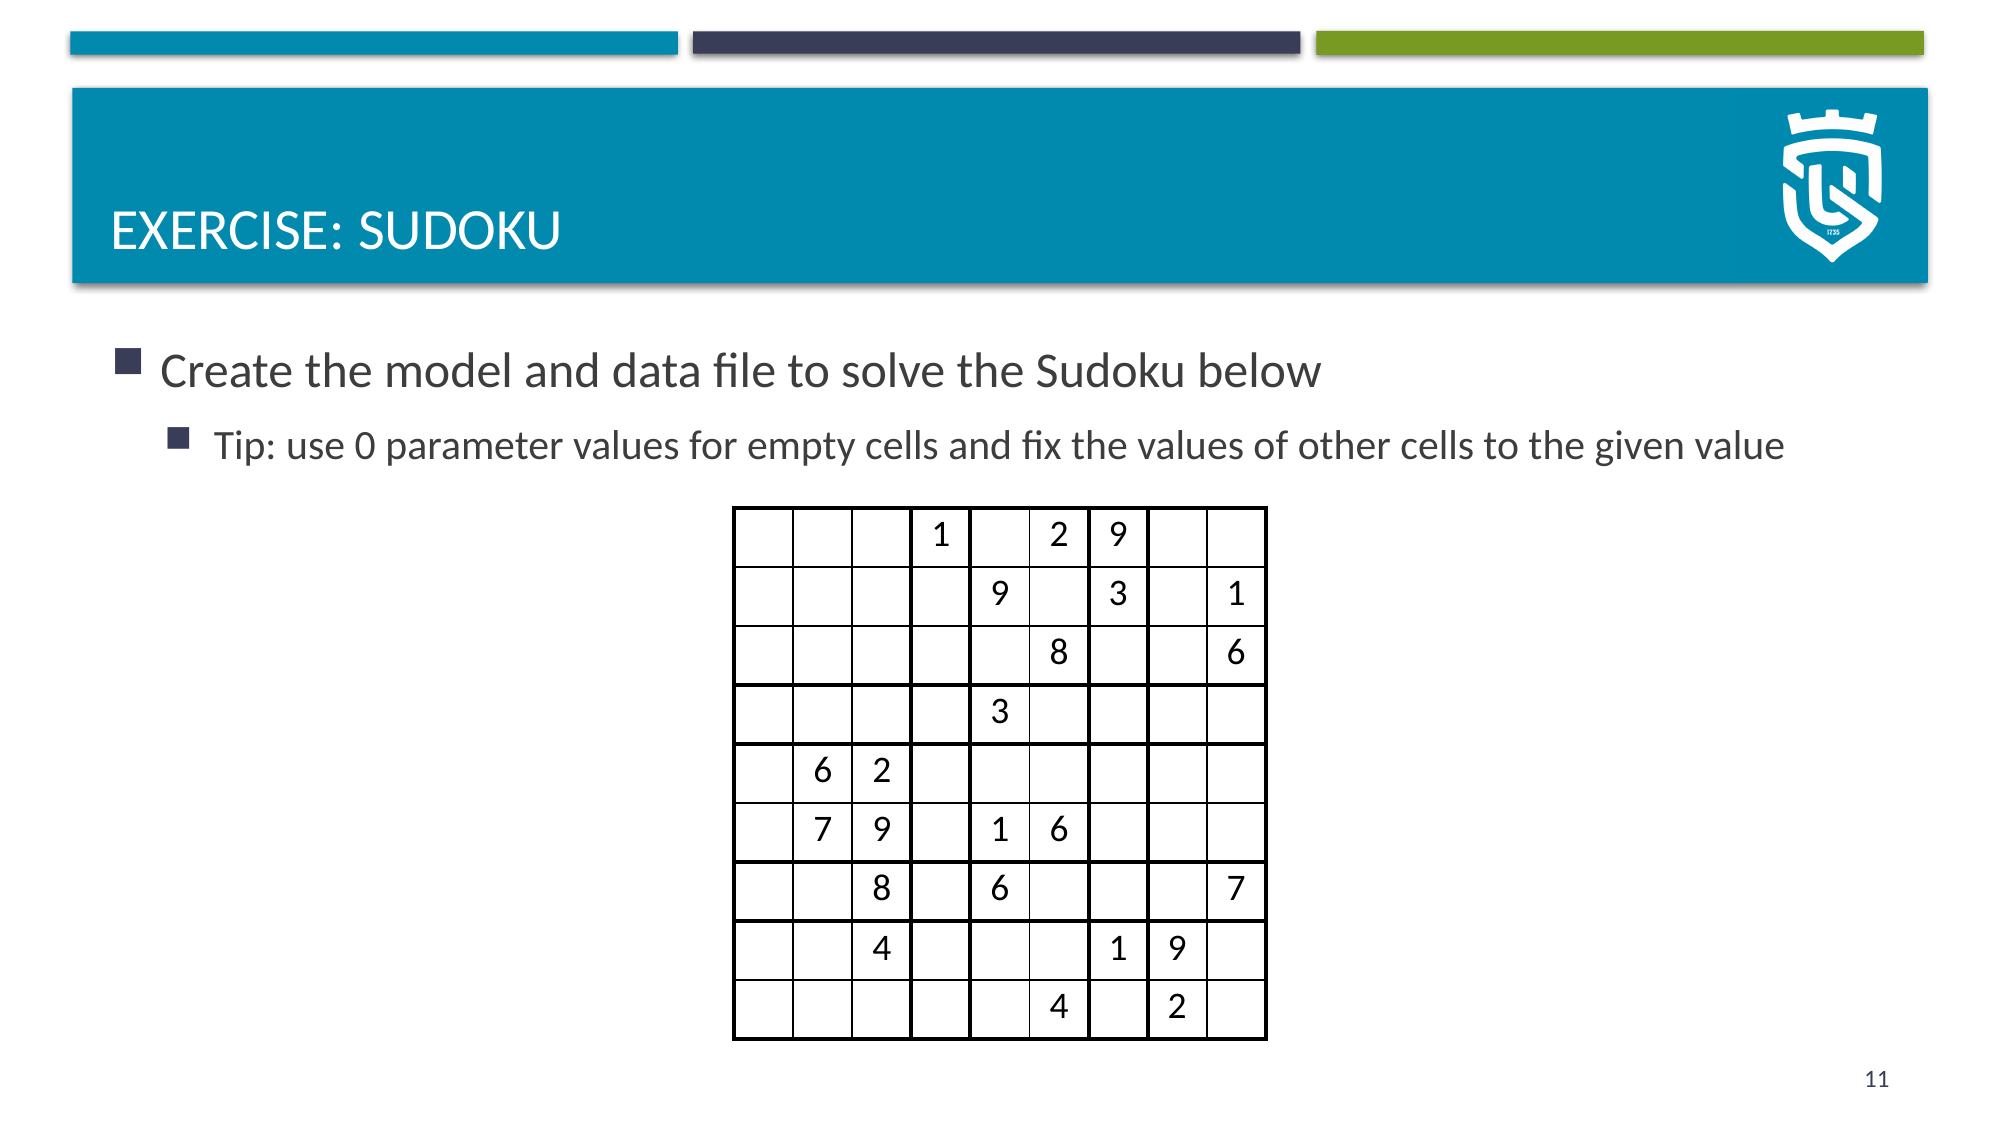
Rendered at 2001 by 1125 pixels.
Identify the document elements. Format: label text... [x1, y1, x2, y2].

table_cell 9 [1150, 923, 1206, 979]
table_cell [913, 687, 968, 742]
table_cell [913, 568, 968, 625]
table_cell [913, 923, 968, 979]
table_cell [853, 627, 909, 683]
table_cell [736, 804, 792, 860]
table_cell 7 [1208, 864, 1264, 919]
table_header [1150, 510, 1206, 566]
table_cell 8 [853, 864, 909, 919]
table_header [853, 510, 909, 566]
table_cell [913, 864, 968, 919]
table_cell [736, 627, 792, 683]
table_cell [794, 568, 851, 625]
table_cell [1150, 687, 1206, 742]
table_cell [1150, 864, 1206, 919]
table_cell [1091, 981, 1146, 1037]
table_cell [1091, 627, 1146, 683]
table_cell [1208, 923, 1264, 979]
table_header [736, 510, 792, 566]
table_cell [1091, 804, 1146, 860]
table_cell [1091, 864, 1146, 919]
table_cell [853, 981, 909, 1037]
table_cell [853, 568, 909, 625]
table_cell [794, 923, 851, 979]
table_cell 3 [1091, 568, 1146, 625]
table_cell [1150, 746, 1206, 802]
table_cell [1030, 687, 1087, 742]
table_header [972, 510, 1029, 566]
slide_number 11 [1732, 1047, 1905, 1108]
table_cell 6 [972, 864, 1029, 919]
table_cell [1030, 923, 1087, 979]
table_cell 9 [972, 568, 1029, 625]
table_cell [913, 981, 968, 1037]
table_cell 7 [794, 804, 851, 860]
table_cell [794, 981, 851, 1037]
table_cell 6 [1030, 804, 1087, 860]
table_cell 4 [1030, 981, 1087, 1037]
table_cell [736, 864, 792, 919]
table_cell [1150, 627, 1206, 683]
table_cell [972, 627, 1029, 683]
table_cell [1150, 804, 1206, 860]
table_header 9 [1091, 510, 1146, 566]
table_cell 1 [1091, 923, 1146, 979]
table_header [794, 510, 851, 566]
table_cell [913, 746, 968, 802]
table_cell 8 [1030, 627, 1087, 683]
table_cell [1150, 568, 1206, 625]
table_cell [913, 804, 968, 860]
table_cell [1030, 864, 1087, 919]
table_cell [972, 981, 1029, 1037]
table_cell 6 [1208, 627, 1264, 683]
table_cell [1208, 804, 1264, 860]
table_cell [736, 687, 792, 742]
table_cell 1 [1208, 568, 1264, 625]
table_cell [1030, 746, 1087, 802]
table_cell [1091, 746, 1146, 802]
table_cell [913, 627, 968, 683]
table_cell [794, 627, 851, 683]
table_cell [1208, 981, 1264, 1037]
table_cell [1208, 687, 1264, 742]
table_cell [736, 568, 792, 625]
table_cell 4 [853, 923, 909, 979]
table_cell [794, 864, 851, 919]
table_cell [736, 923, 792, 979]
table_cell [736, 746, 792, 802]
table_cell 1 [972, 804, 1029, 860]
table_cell 3 [972, 687, 1029, 742]
table_cell 9 [853, 804, 909, 860]
table_cell [853, 687, 909, 742]
table_cell [1208, 746, 1264, 802]
table_cell [972, 923, 1029, 979]
table_cell 2 [853, 746, 909, 802]
table_cell [1091, 687, 1146, 742]
table_header [1208, 510, 1264, 566]
table_cell 2 [1150, 981, 1206, 1037]
table_cell [1030, 568, 1087, 625]
table_header 2 [1030, 510, 1087, 566]
table_cell [794, 687, 851, 742]
list Create the model and data file to solve the Sudoku below Tip: use 0 parameter values for empty cells and fix the values of other cells to the given value [95, 297, 1905, 508]
table_cell [972, 746, 1029, 802]
table_cell 6 [794, 746, 851, 802]
table_header 1 [913, 510, 968, 566]
title Exercise: Sudoku [95, 104, 1905, 269]
table_cell [736, 981, 792, 1037]
